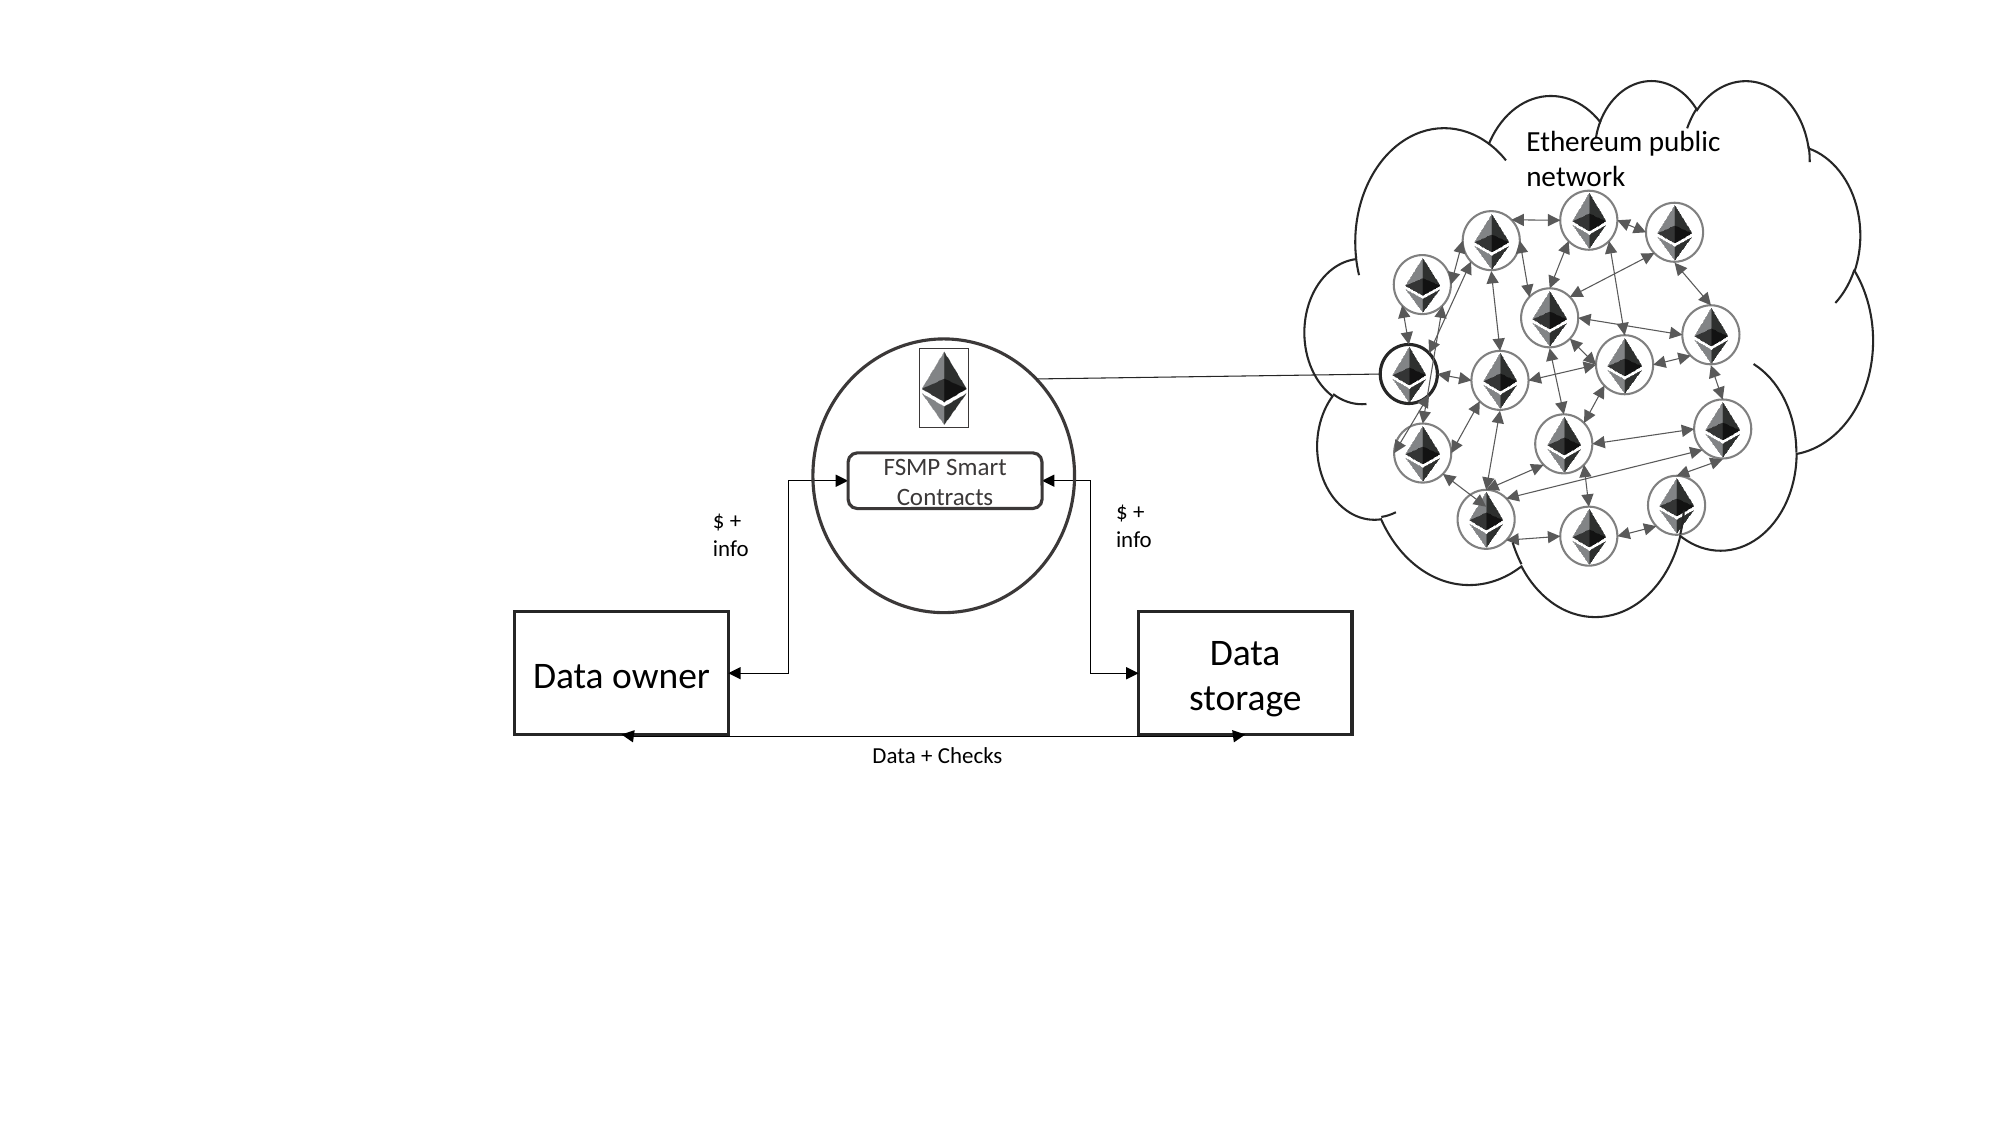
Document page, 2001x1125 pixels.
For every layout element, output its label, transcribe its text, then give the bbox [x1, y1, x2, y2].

text_box Data owner [514, 611, 729, 736]
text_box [1645, 202, 1704, 263]
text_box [1491, 271, 1500, 351]
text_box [1549, 381, 1564, 415]
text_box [1694, 399, 1752, 460]
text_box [1422, 305, 1443, 424]
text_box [1036, 374, 1381, 379]
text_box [1506, 536, 1561, 541]
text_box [1703, 459, 1723, 476]
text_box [1535, 414, 1593, 449]
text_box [1617, 526, 1657, 537]
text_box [728, 480, 849, 674]
text_box Ethereum public network [1511, 115, 1823, 200]
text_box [1560, 506, 1618, 567]
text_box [1549, 241, 1569, 289]
text_box $ + info [698, 498, 728, 569]
text_box $ + info [1139, 489, 1174, 560]
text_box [1393, 255, 1450, 316]
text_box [812, 338, 1075, 613]
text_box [1569, 338, 1597, 365]
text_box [1457, 490, 1515, 550]
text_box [1437, 373, 1472, 381]
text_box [1451, 401, 1480, 454]
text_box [1560, 190, 1618, 251]
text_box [1428, 261, 1472, 354]
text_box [1500, 464, 1544, 490]
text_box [1710, 365, 1723, 400]
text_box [1549, 348, 1564, 364]
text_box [1394, 423, 1452, 484]
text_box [1462, 211, 1520, 272]
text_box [1380, 344, 1422, 405]
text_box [1450, 240, 1463, 261]
text_box [1315, 154, 1875, 619]
text_box Data + Checks [857, 733, 933, 776]
text_box Data + Checks [936, 733, 1030, 776]
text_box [1674, 262, 1711, 306]
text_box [1402, 305, 1409, 345]
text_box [1569, 253, 1608, 297]
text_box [1471, 350, 1529, 411]
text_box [1653, 355, 1691, 365]
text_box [1521, 288, 1579, 349]
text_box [1519, 240, 1530, 297]
text_box [1601, 79, 1799, 115]
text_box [1442, 473, 1487, 507]
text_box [1506, 449, 1703, 499]
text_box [1647, 476, 1706, 536]
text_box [1608, 241, 1625, 317]
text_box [1584, 385, 1605, 424]
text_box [1595, 335, 1654, 396]
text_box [1682, 305, 1740, 366]
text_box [1617, 220, 1647, 233]
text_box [1592, 428, 1695, 444]
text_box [1042, 480, 1139, 674]
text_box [1528, 364, 1596, 381]
text_box [1303, 94, 1596, 374]
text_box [1394, 394, 1430, 454]
text_box Data storage [1138, 611, 1353, 736]
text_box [1578, 317, 1683, 335]
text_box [1486, 410, 1500, 490]
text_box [1583, 464, 1589, 507]
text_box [1625, 253, 1655, 297]
